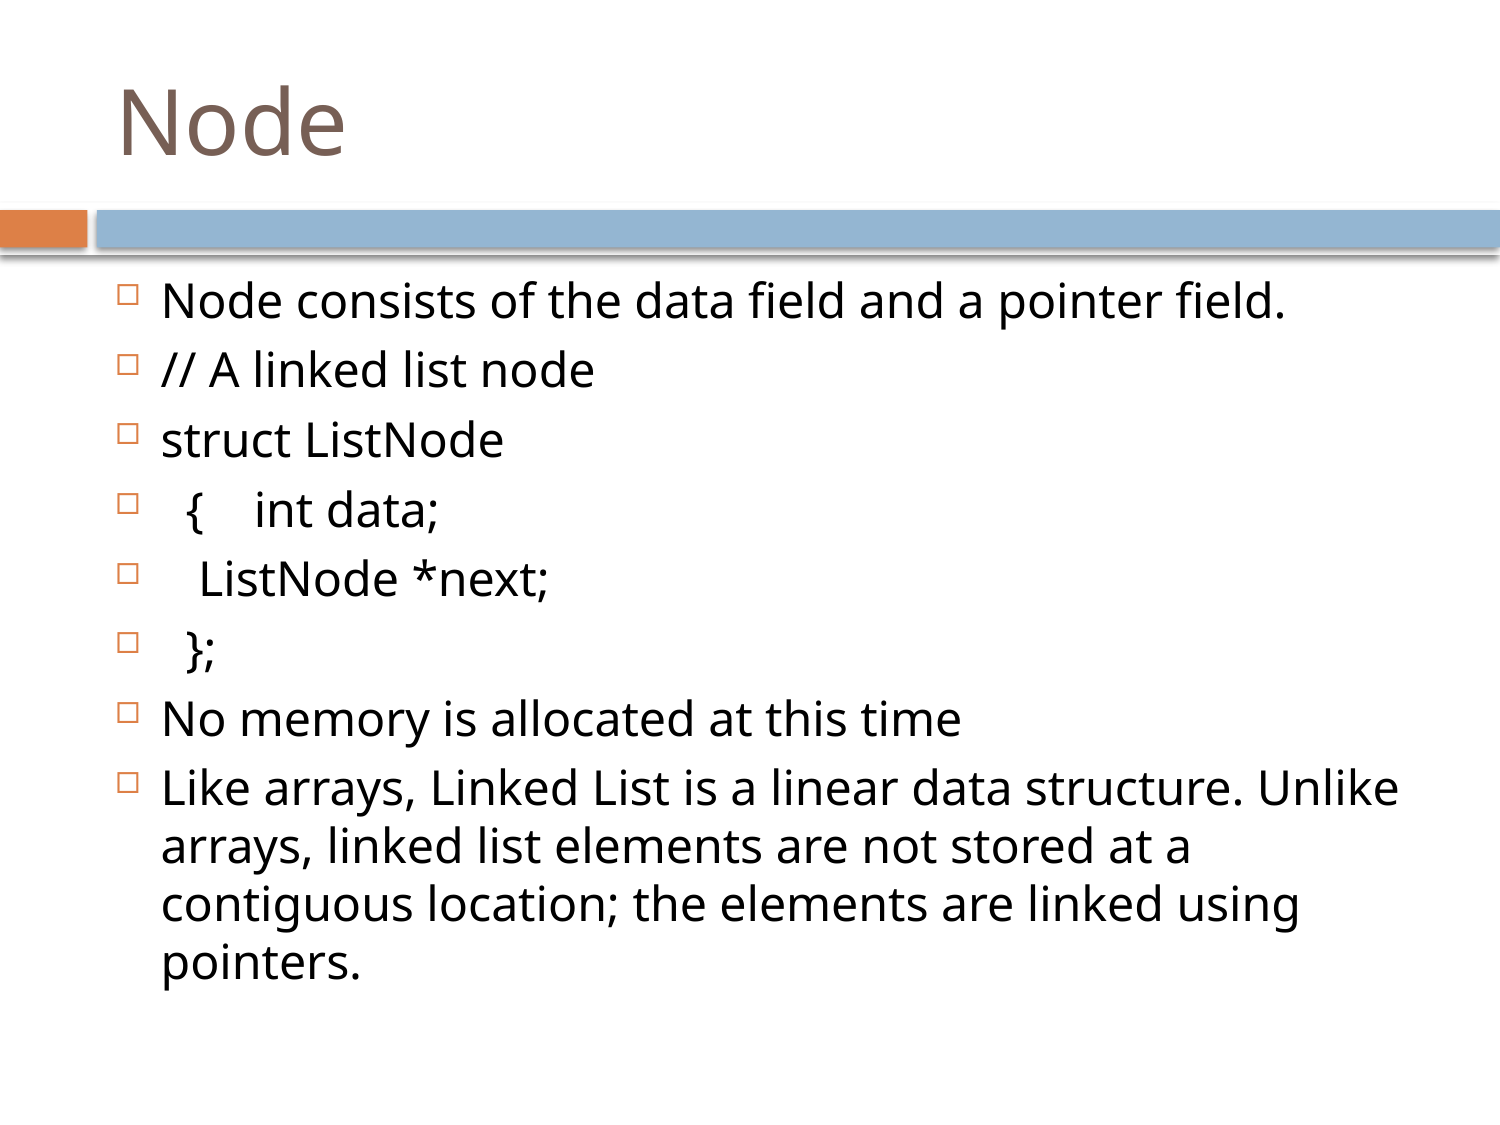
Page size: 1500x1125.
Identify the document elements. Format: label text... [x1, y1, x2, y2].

title Node [100, 37, 1438, 200]
list Node consists of the data field and a pointer field. // A linked list node struct ListNode { int data; ListNode *next; }; No memory is allocated at this time Like arrays, Linked List is a linear data structure. Unlike arrays, linked list elements are not stored at a contiguous location; the elements are linked using pointers. [100, 262, 1438, 1000]
